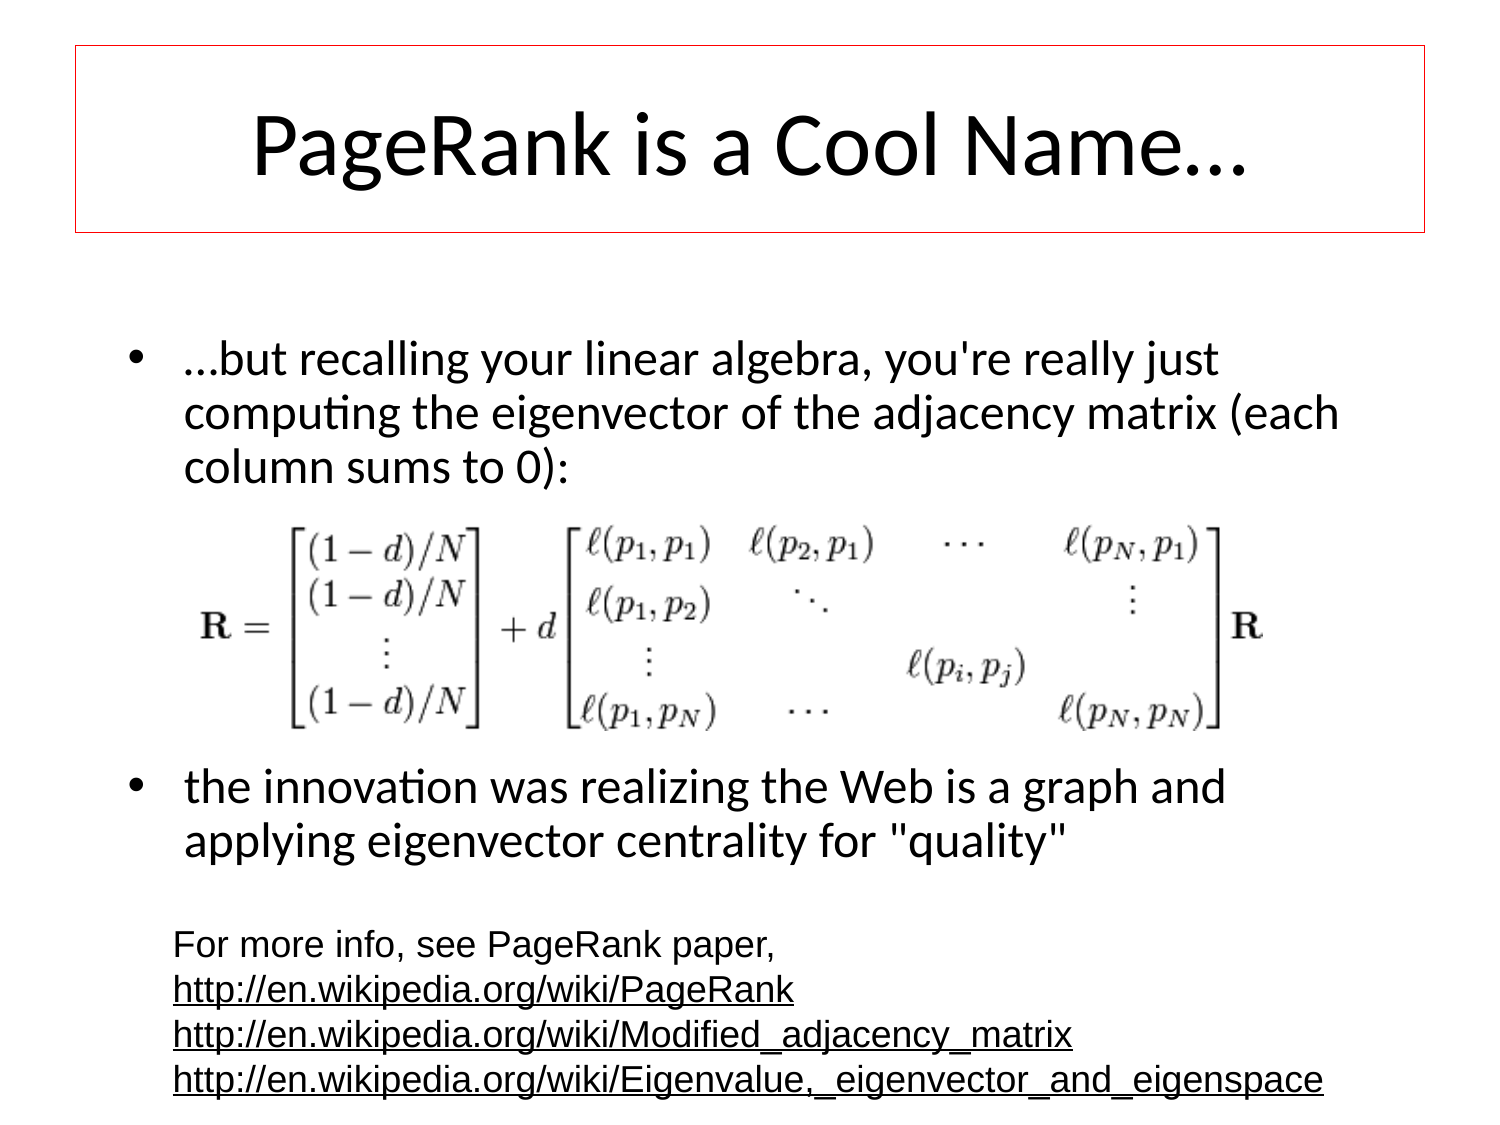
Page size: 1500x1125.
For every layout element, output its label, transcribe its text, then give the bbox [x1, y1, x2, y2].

picture [199, 524, 1263, 732]
list …but recalling your linear algebra, you're really just computing the eigenvector of the adjacency matrix (each column sums to 0): the innovation was realizing the Web is a graph and applying eigenvector centrality for "quality" [112, 324, 1388, 913]
title PageRank is a Cool Name… [75, 45, 1425, 233]
text_box For more info, see PageRank paper, http://en.wikipedia.org/wiki/PageRank http://en.wikipedia.org/wiki/Modified_adjacency_matrix http://en.wikipedia.org/wiki/Eigenvalue,_eigenvector_and_eigenspace [157, 912, 1350, 1108]
